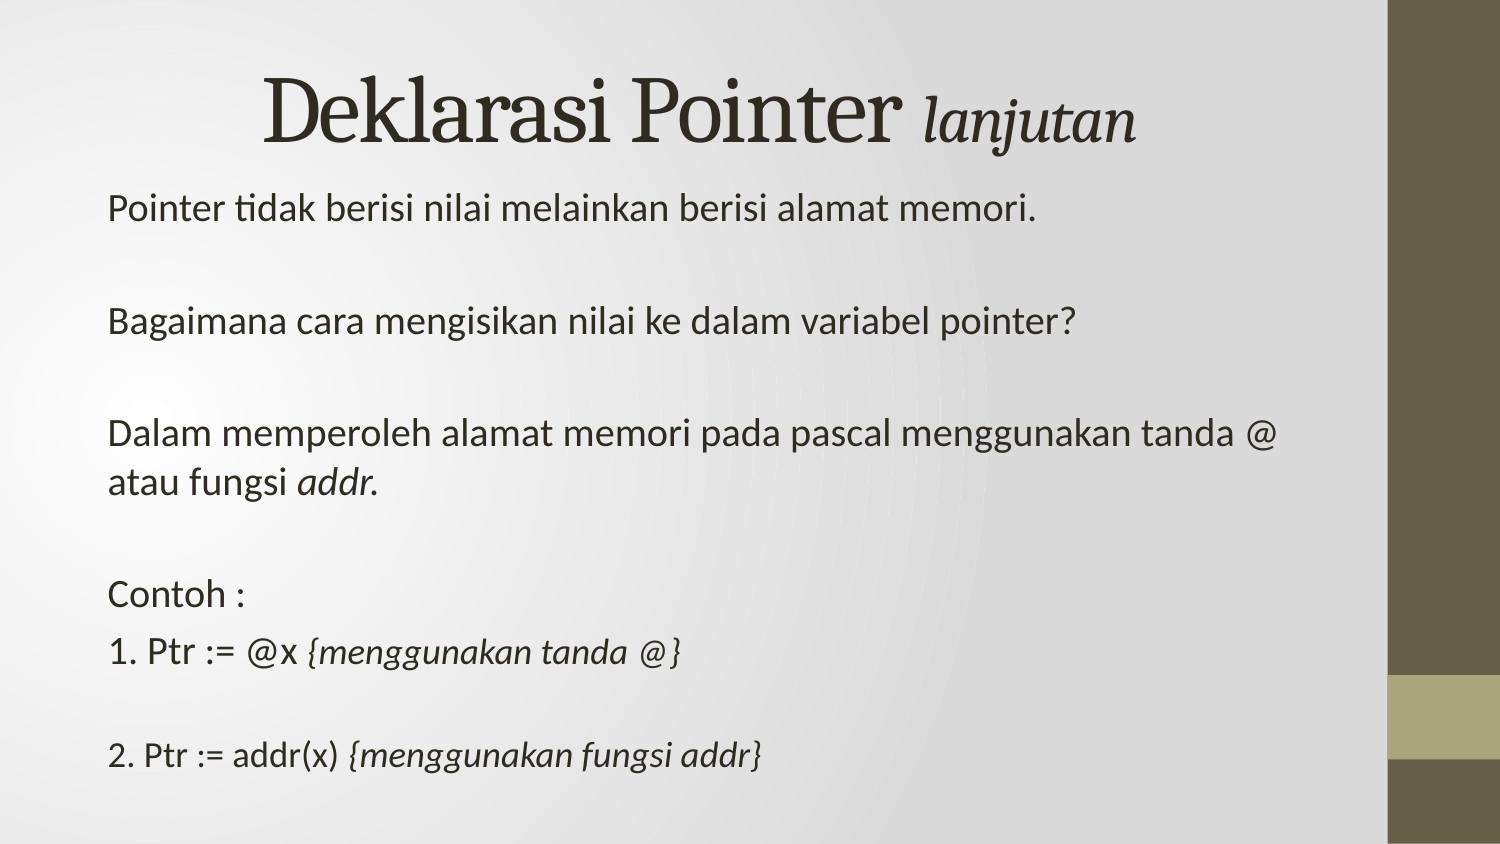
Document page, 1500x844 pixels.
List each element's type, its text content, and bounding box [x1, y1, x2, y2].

list Pointer tidak berisi nilai melainkan berisi alamat memori. Bagaimana cara mengisikan nilai ke dalam variabel pointer? Dalam memperoleh alamat memori pada pascal menggunakan tanda @ atau fungsi addr. Contoh : 1. Ptr := @x {menggunakan tanda @} 2. Ptr := addr(x) {menggunakan fungsi addr} [75, 175, 1325, 788]
title Deklarasi Pointer lanjutan [75, 33, 1325, 175]
